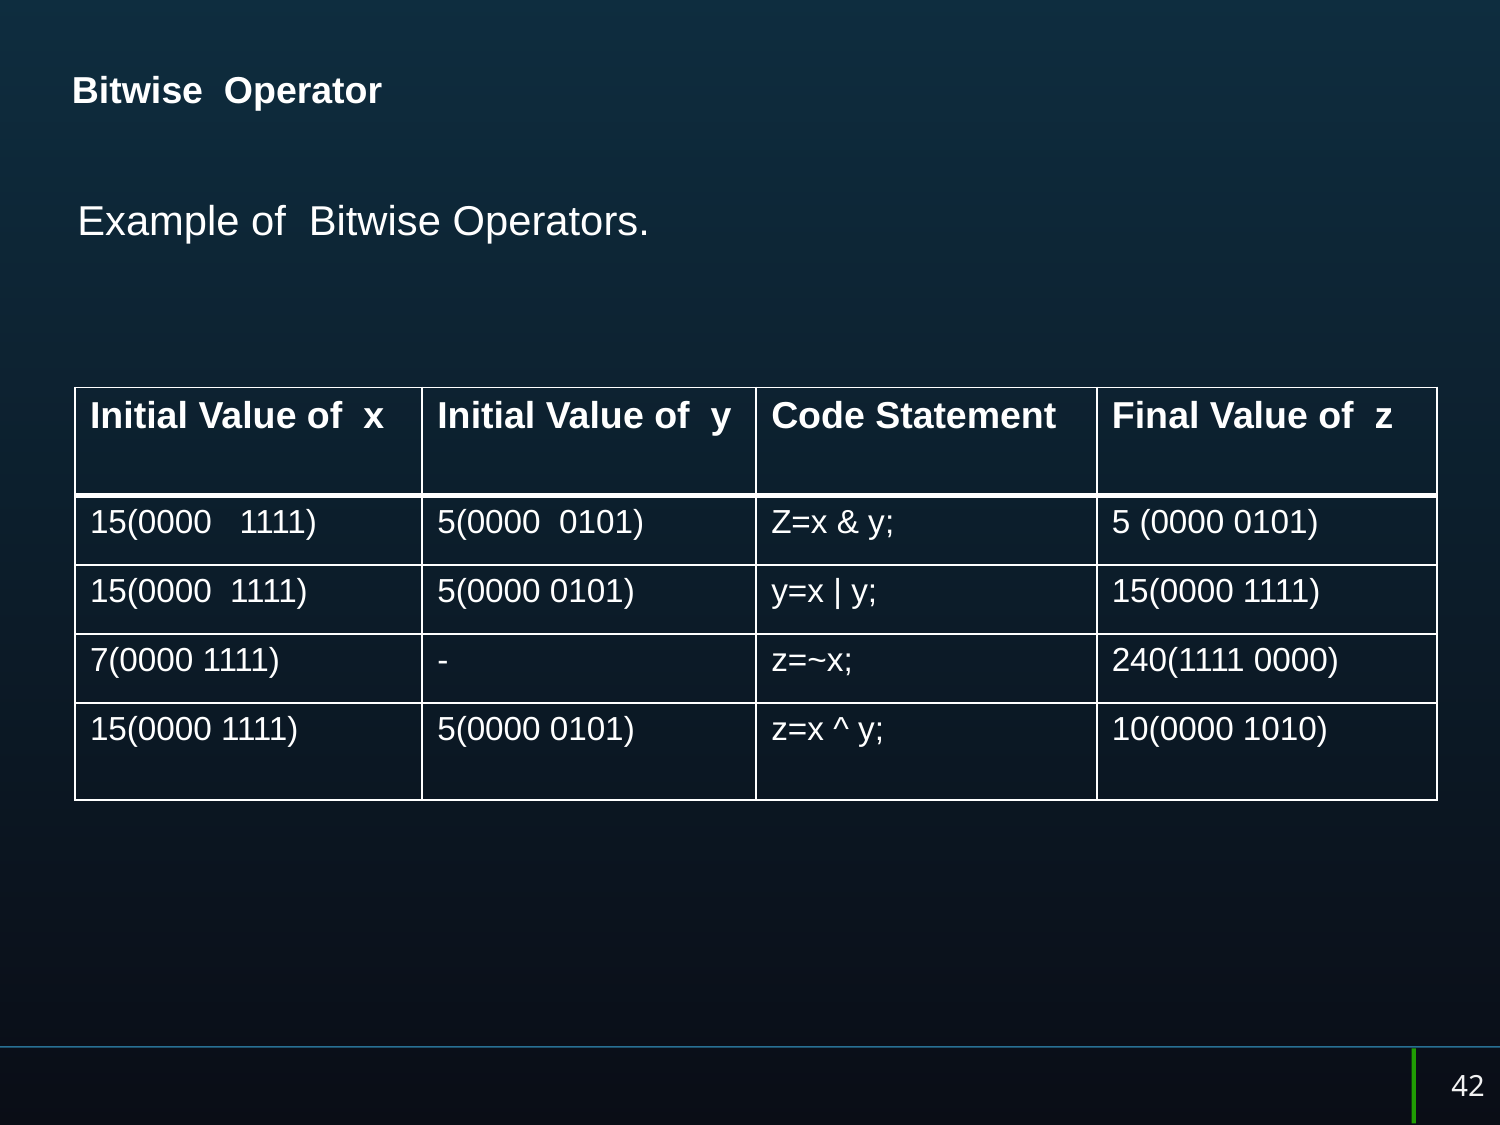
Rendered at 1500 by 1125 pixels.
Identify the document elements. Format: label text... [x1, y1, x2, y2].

table_cell 5 (0000 0101) [1098, 498, 1436, 564]
table_cell 15(0000 1111) [76, 566, 421, 633]
table_header Final Value of z [1098, 388, 1436, 493]
table_cell 15(0000 1111) [1098, 566, 1436, 633]
table_cell z=x ^ y; [757, 704, 1096, 799]
table_cell 5(0000 0101) [423, 498, 755, 564]
table_cell - [423, 635, 755, 702]
table_cell 10(0000 1010) [1098, 704, 1436, 799]
table_header Initial Value of y [423, 388, 755, 493]
table_cell 5(0000 0101) [423, 704, 755, 799]
table_cell Z=x & y; [757, 498, 1096, 564]
list Example of Bitwise Operators. [62, 186, 1438, 945]
table_header Initial Value of x [76, 388, 421, 493]
table_cell 7(0000 1111) [76, 635, 421, 702]
table_cell y=x | y; [757, 566, 1096, 633]
table_header Code Statement [757, 388, 1096, 493]
table_cell 15(0000 1111) [76, 704, 421, 799]
table_cell 5(0000 0101) [423, 566, 755, 633]
table_cell 15(0000 1111) [76, 498, 421, 564]
slide_number 42 [1412, 1050, 1500, 1125]
title Bitwise Operator [57, 58, 1434, 159]
table_cell 240(1111 0000) [1098, 635, 1436, 702]
table_cell z=~x; [757, 635, 1096, 702]
